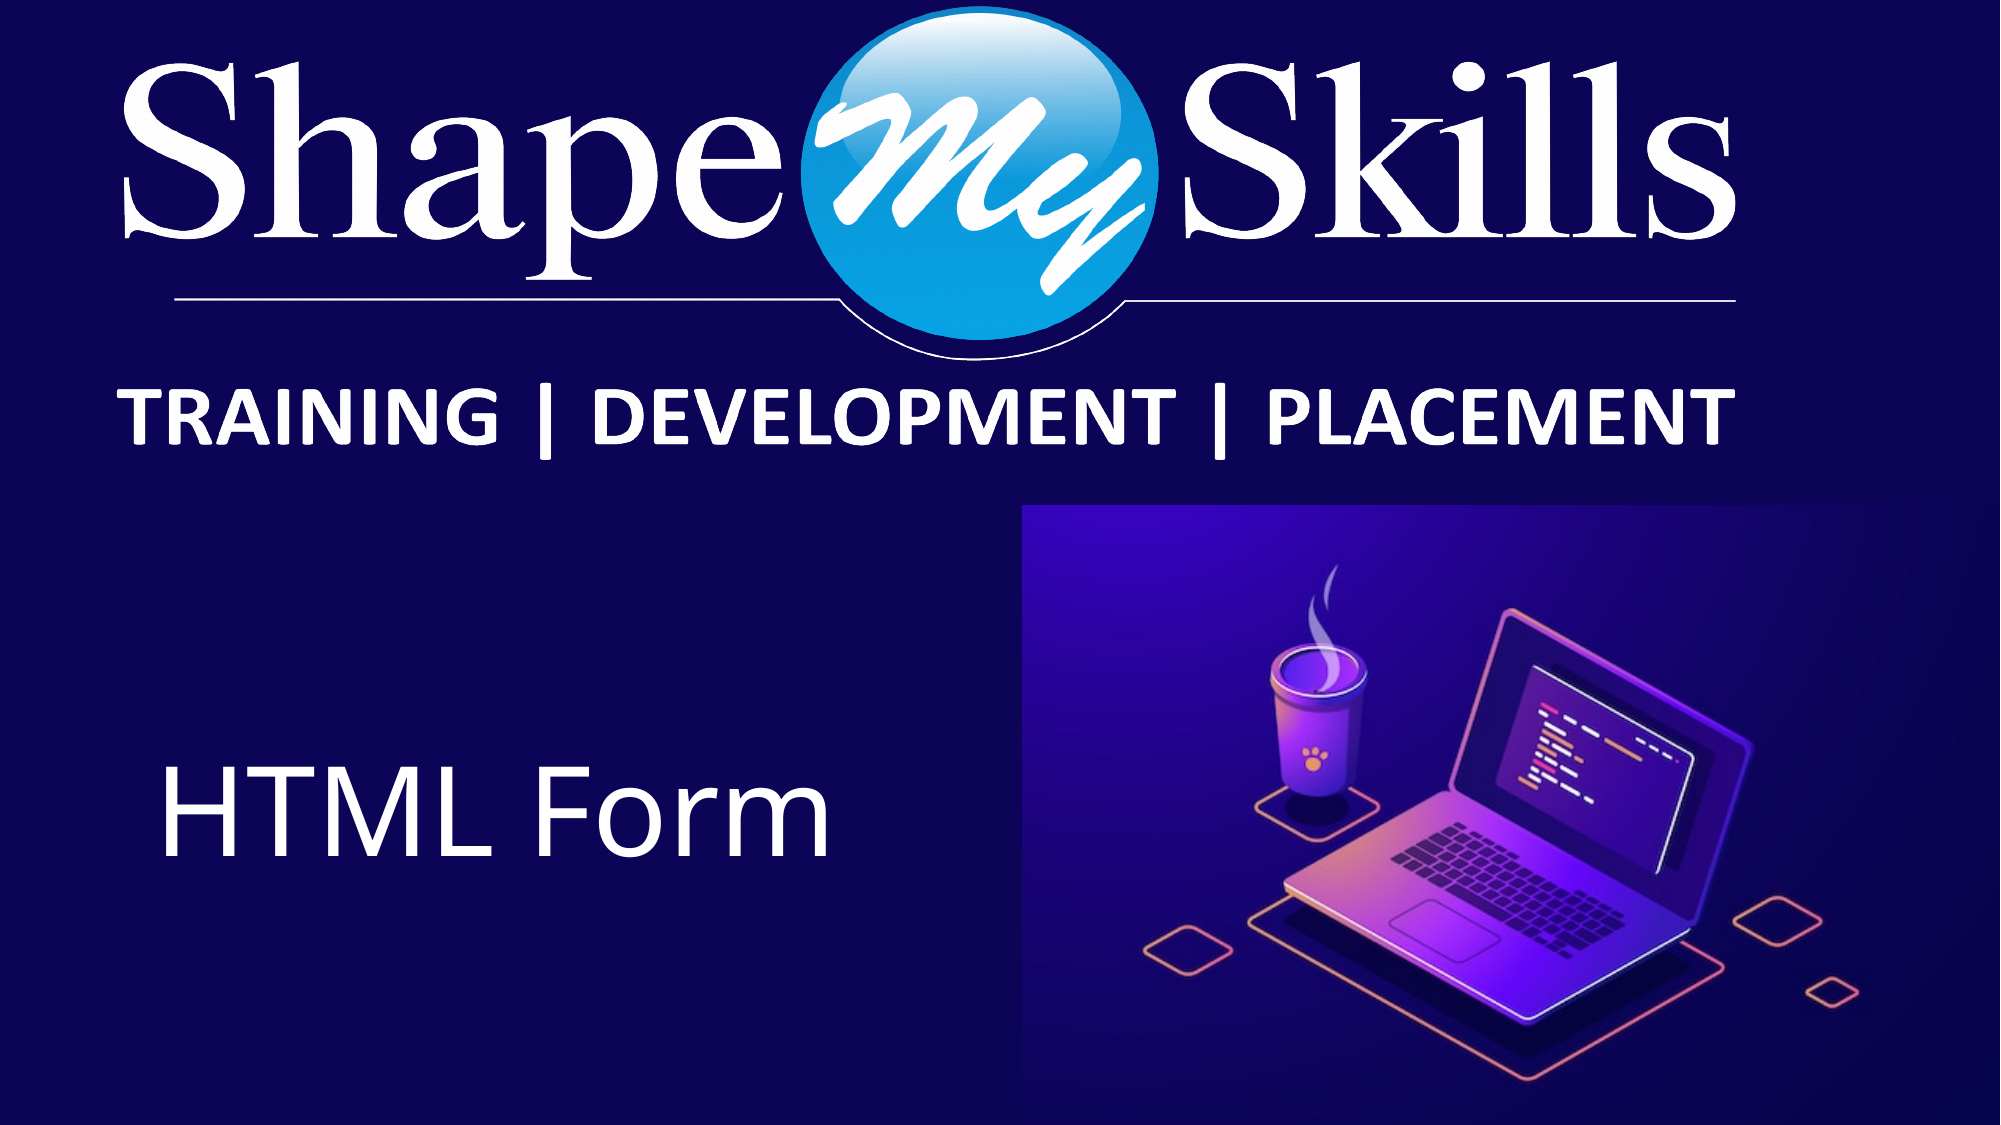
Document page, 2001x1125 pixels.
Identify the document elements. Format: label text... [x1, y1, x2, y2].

picture [115, 6, 1736, 460]
picture [1021, 505, 2000, 1125]
title HTML Form [98, 646, 926, 892]
